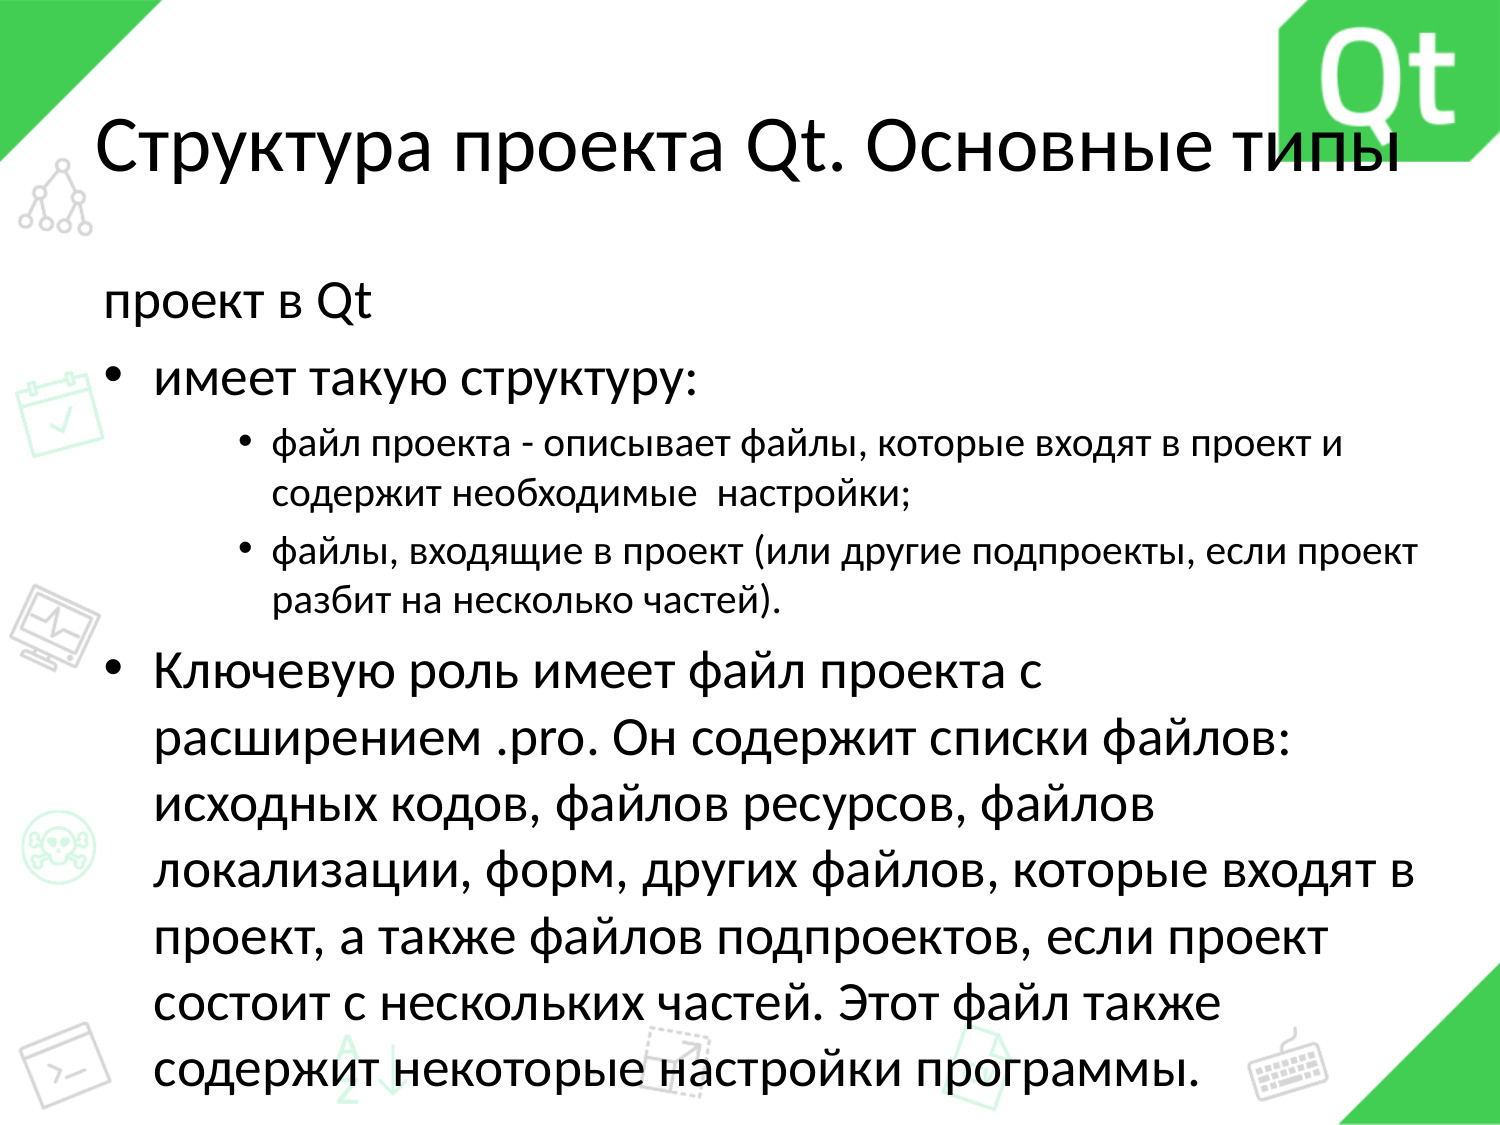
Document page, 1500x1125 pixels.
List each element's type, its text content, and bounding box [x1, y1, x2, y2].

title Структура проекта Qt. Основные типы [75, 45, 1425, 233]
list проект в Qt имеет такую структуру: файл проекта - описывает файлы, которые входят в проект и содержит необходимые настройки; файлы, входящие в проект (или другие подпроекты, если проект разбит на несколько частей). Ключевую роль имеет файл проекта с расширением .pro. Он содержит списки файлов: исходных кодов, файлов ресурсов, файлов локализации, форм, других файлов, которые входят в проект, а также файлов подпроектов, если проект состоит с нескольких частей. Этот файл также содержит некоторые настройки программы. [88, 255, 1439, 1106]
picture [0, 0, 1500, 1125]
